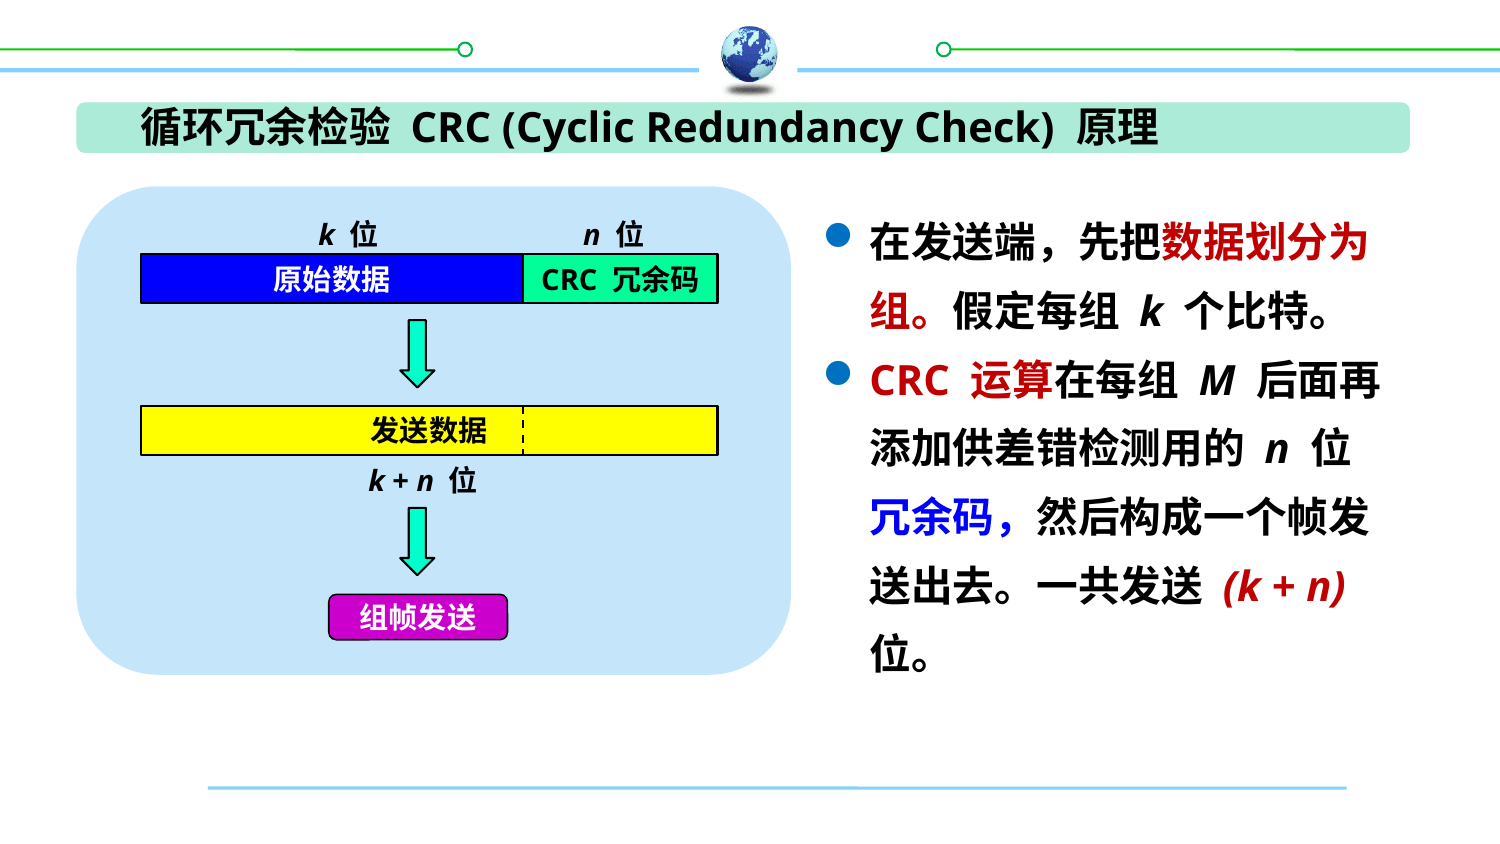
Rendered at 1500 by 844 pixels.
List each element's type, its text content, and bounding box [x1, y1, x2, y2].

text_box [76, 102, 125, 153]
text_box [398, 318, 437, 390]
text_box 发送数据 [139, 404, 720, 457]
text_box [398, 505, 437, 578]
text_box 原始数据 [139, 252, 521, 305]
text_box k + n 位 [343, 454, 503, 505]
text_box 在发送端，先把数据划分为组。假定每组 k 个比特。 CRC 运算在每组 M 后面再添加供差错检测用的 n 位冗余码，然后构成一个帧发送出去。一共发送 (k + n) 位。 [807, 189, 1403, 686]
text_box n 位 [568, 208, 660, 259]
text_box CRC 冗余码 [521, 252, 720, 305]
text_box [74, 184, 794, 677]
text_box 组帧发送 [326, 592, 510, 642]
text_box [1175, 102, 1411, 153]
picture [719, 24, 779, 93]
text_box k 位 [303, 208, 394, 259]
text_box 循环冗余检验 CRC (Cyclic Redundancy Check) 原理 [125, 93, 1175, 159]
